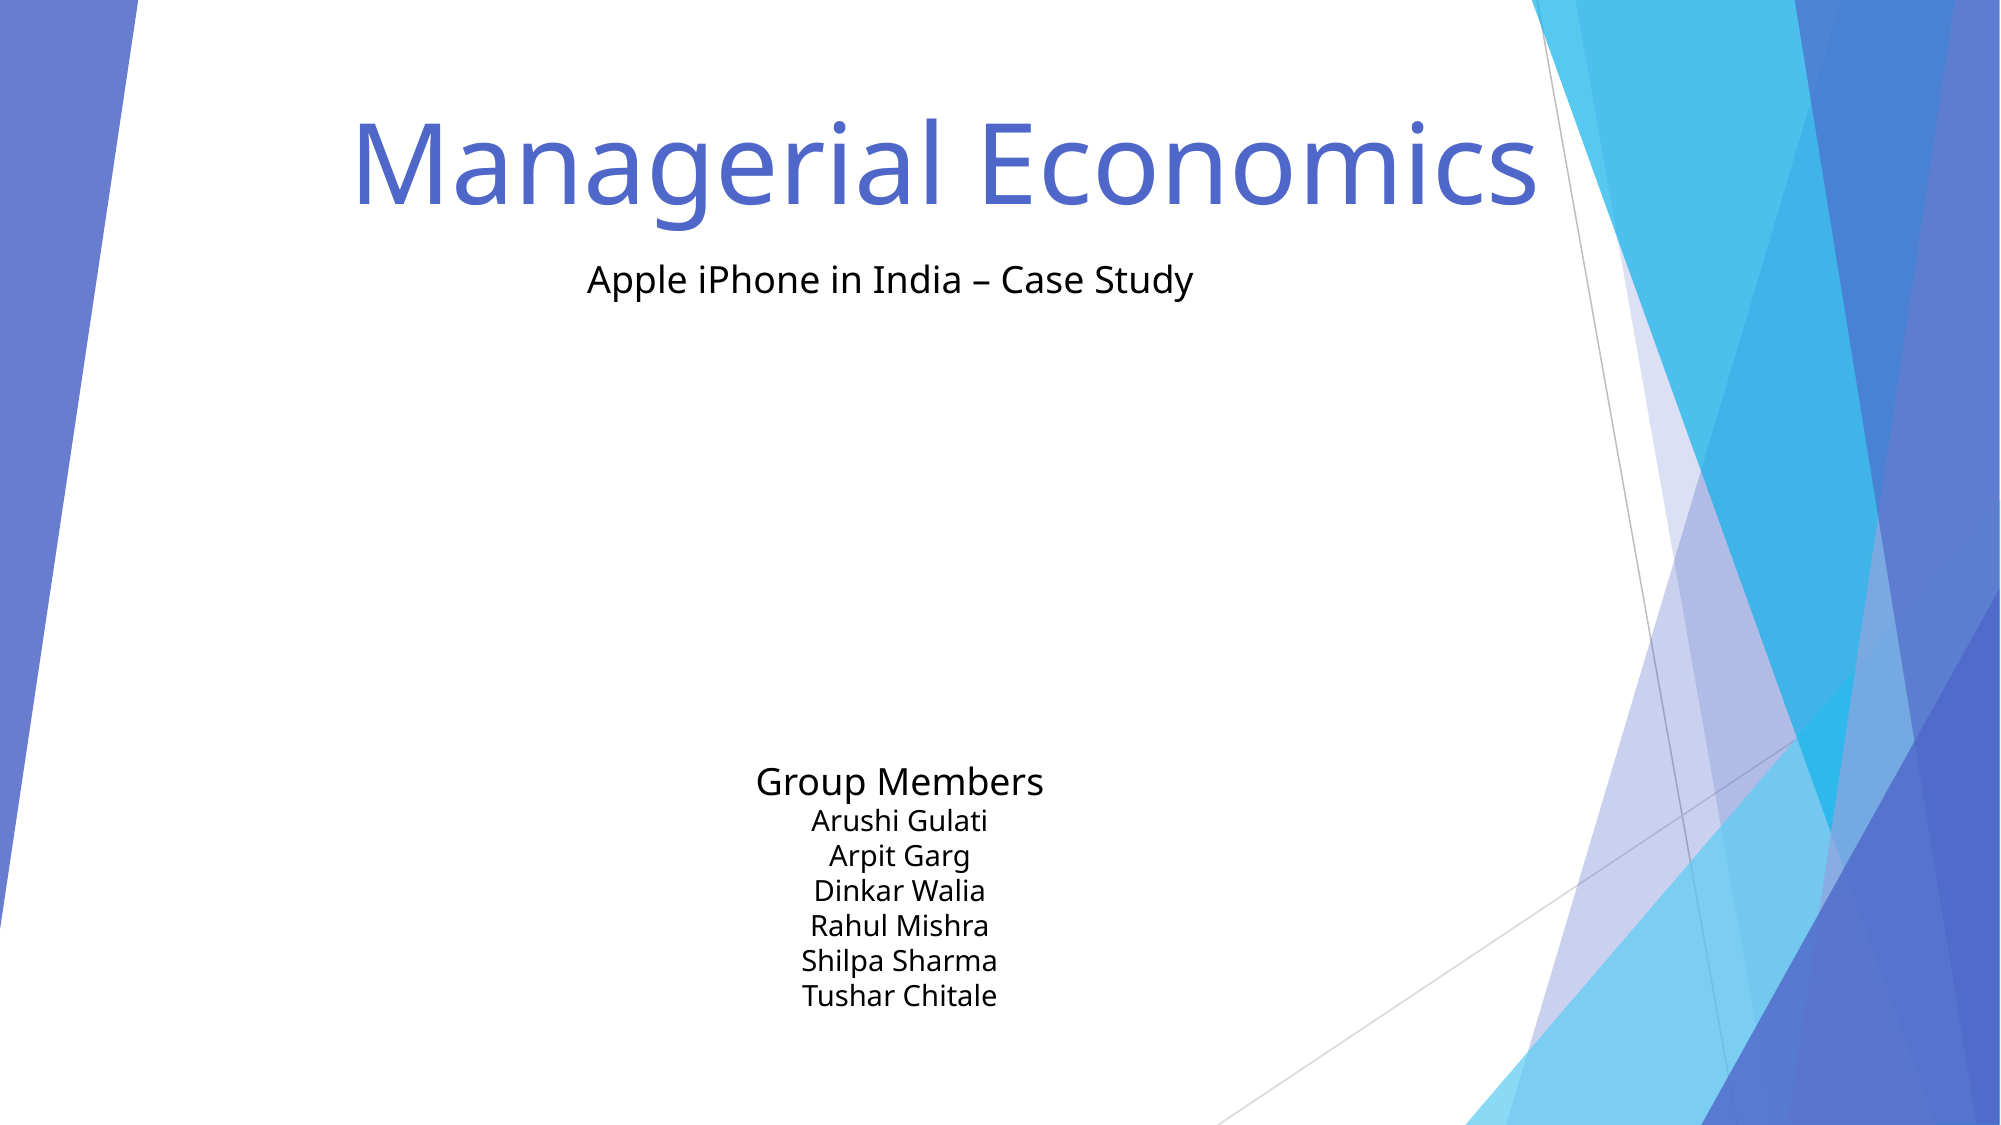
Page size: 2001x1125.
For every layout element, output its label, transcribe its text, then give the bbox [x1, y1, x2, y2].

text_box Group Members Arushi Gulati Arpit Garg Dinkar Walia Rahul Mishra Shilpa Sharma Tushar Chitale [631, 750, 1168, 1065]
subtitle Apple iPhone in India – Case Study [554, 248, 1210, 521]
title Managerial Economics [55, 56, 1556, 235]
